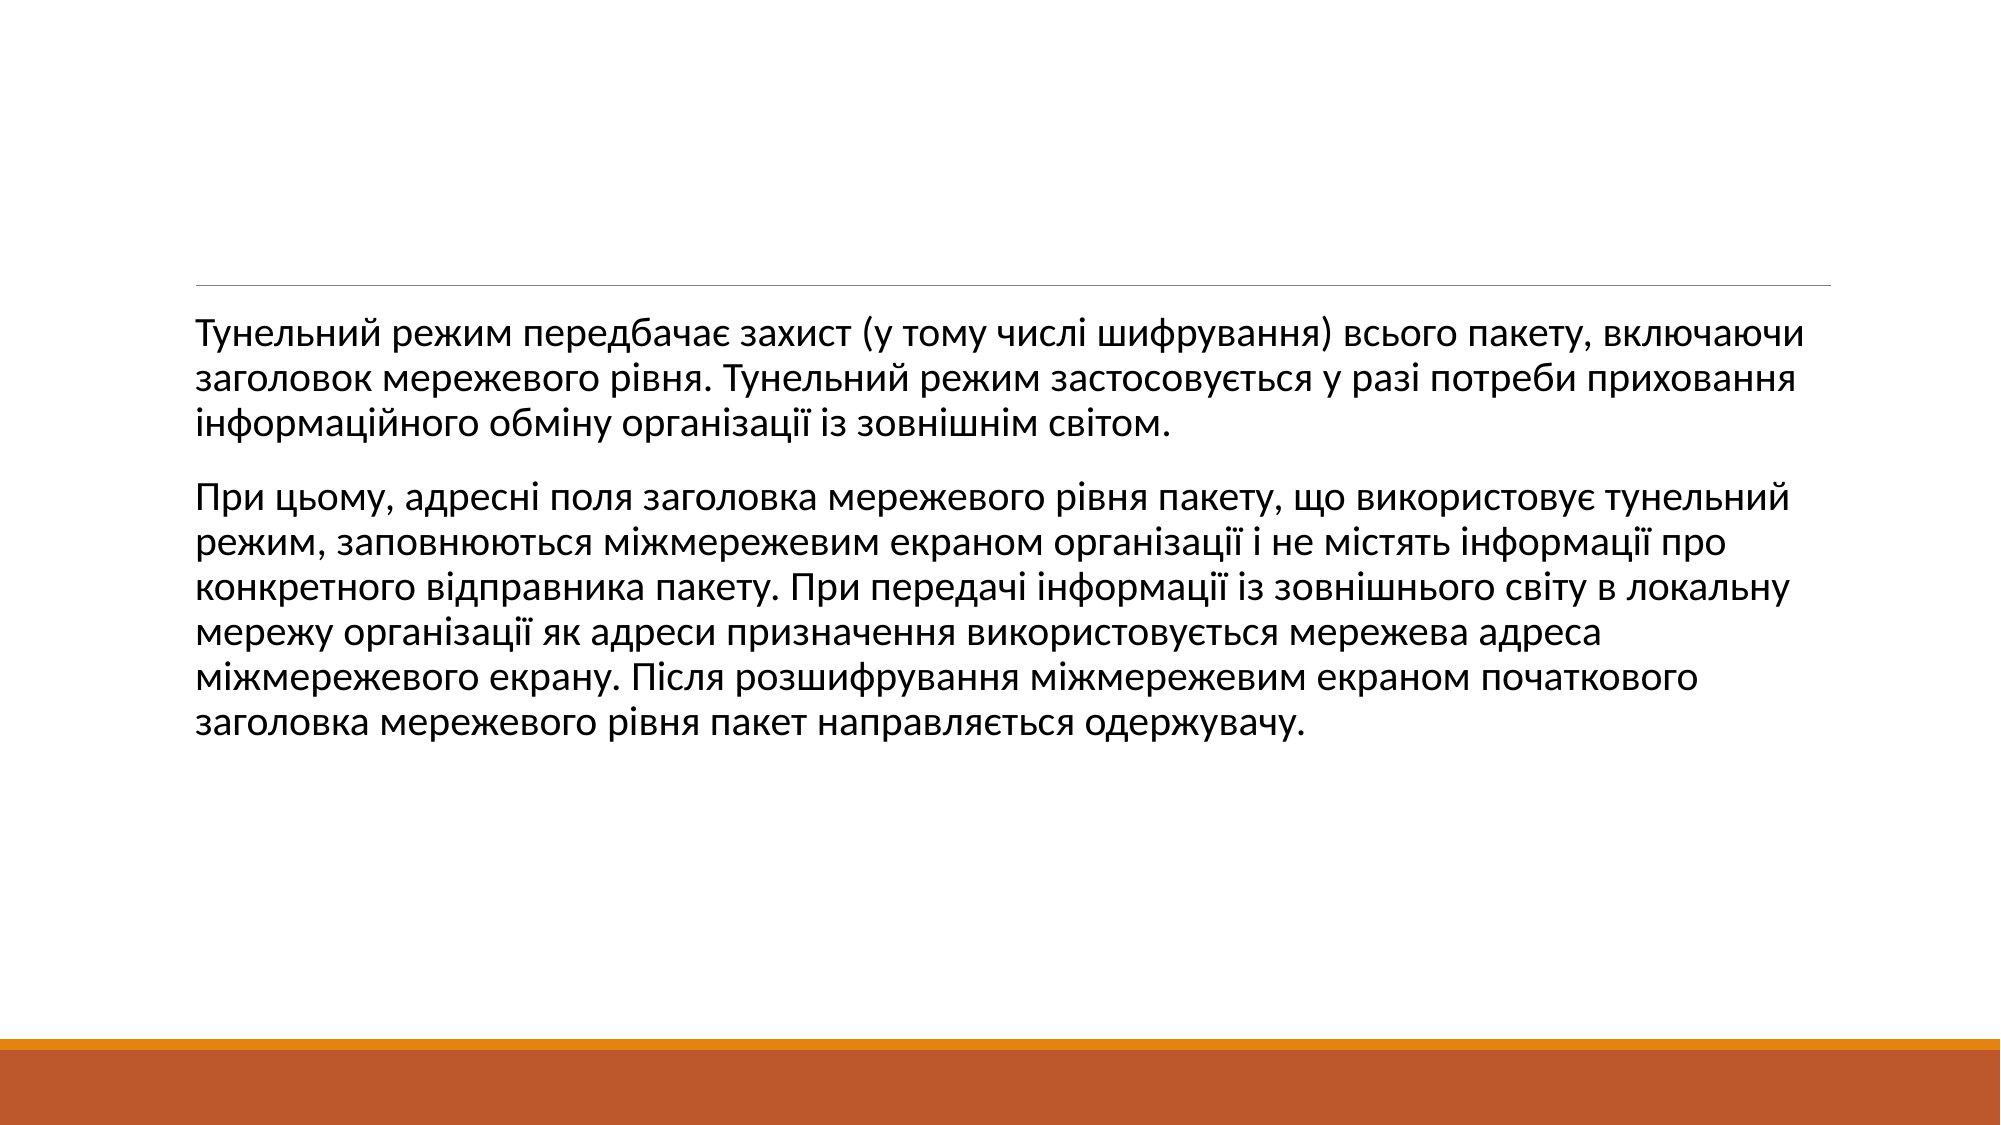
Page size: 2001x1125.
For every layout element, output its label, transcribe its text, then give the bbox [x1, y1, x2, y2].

list Тунельний режим передбачає захист (у тому числі шифрування) всього пакету, включаючи заголовок мережевого рівня. Тунельний режим застосовується у разі потреби приховання інформаційного обміну організації із зовнішнім світом. При цьому, адресні поля заголовка мережевого рівня пакету, що використовує тунельний режим, заповнюються міжмережевим екраном організації і не містять інформації про конкретного відправника пакету. При передачі інформації із зовнішнього світу в локальну мережу організації як адреси призначення використовується мережева адреса міжмережевого екрану. Після розшифрування міжмережевим екраном початкового заголовка мережевого рівня пакет направляється одержувачу. [180, 302, 1830, 963]
